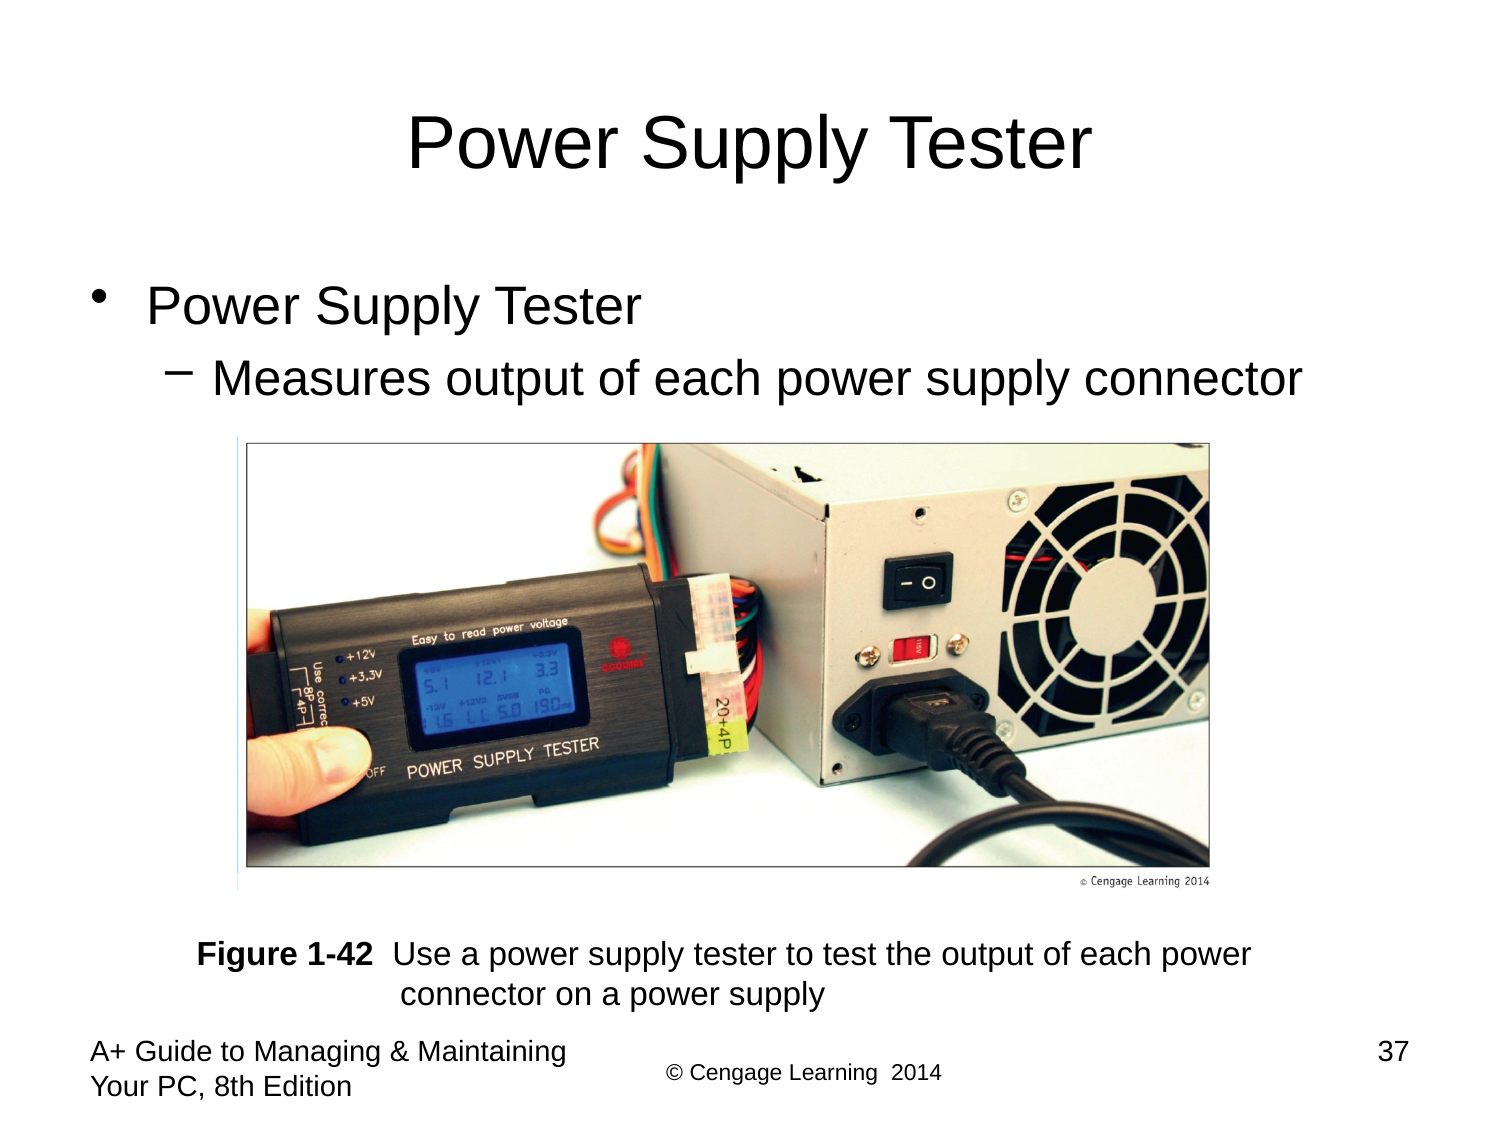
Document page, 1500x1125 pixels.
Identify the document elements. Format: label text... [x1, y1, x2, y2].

picture [237, 437, 1222, 891]
slide_number 37 [1074, 1024, 1426, 1103]
footer A+ Guide to Managing & Maintaining Your PC, 8th Edition [74, 1024, 588, 1103]
text_box Figure 1-42 Use a power supply tester to test the output of each power connector on a power supply [181, 924, 1278, 1020]
title Power Supply Tester [75, 45, 1425, 233]
list Power Supply Tester Measures output of each power supply connector [75, 262, 1425, 1005]
